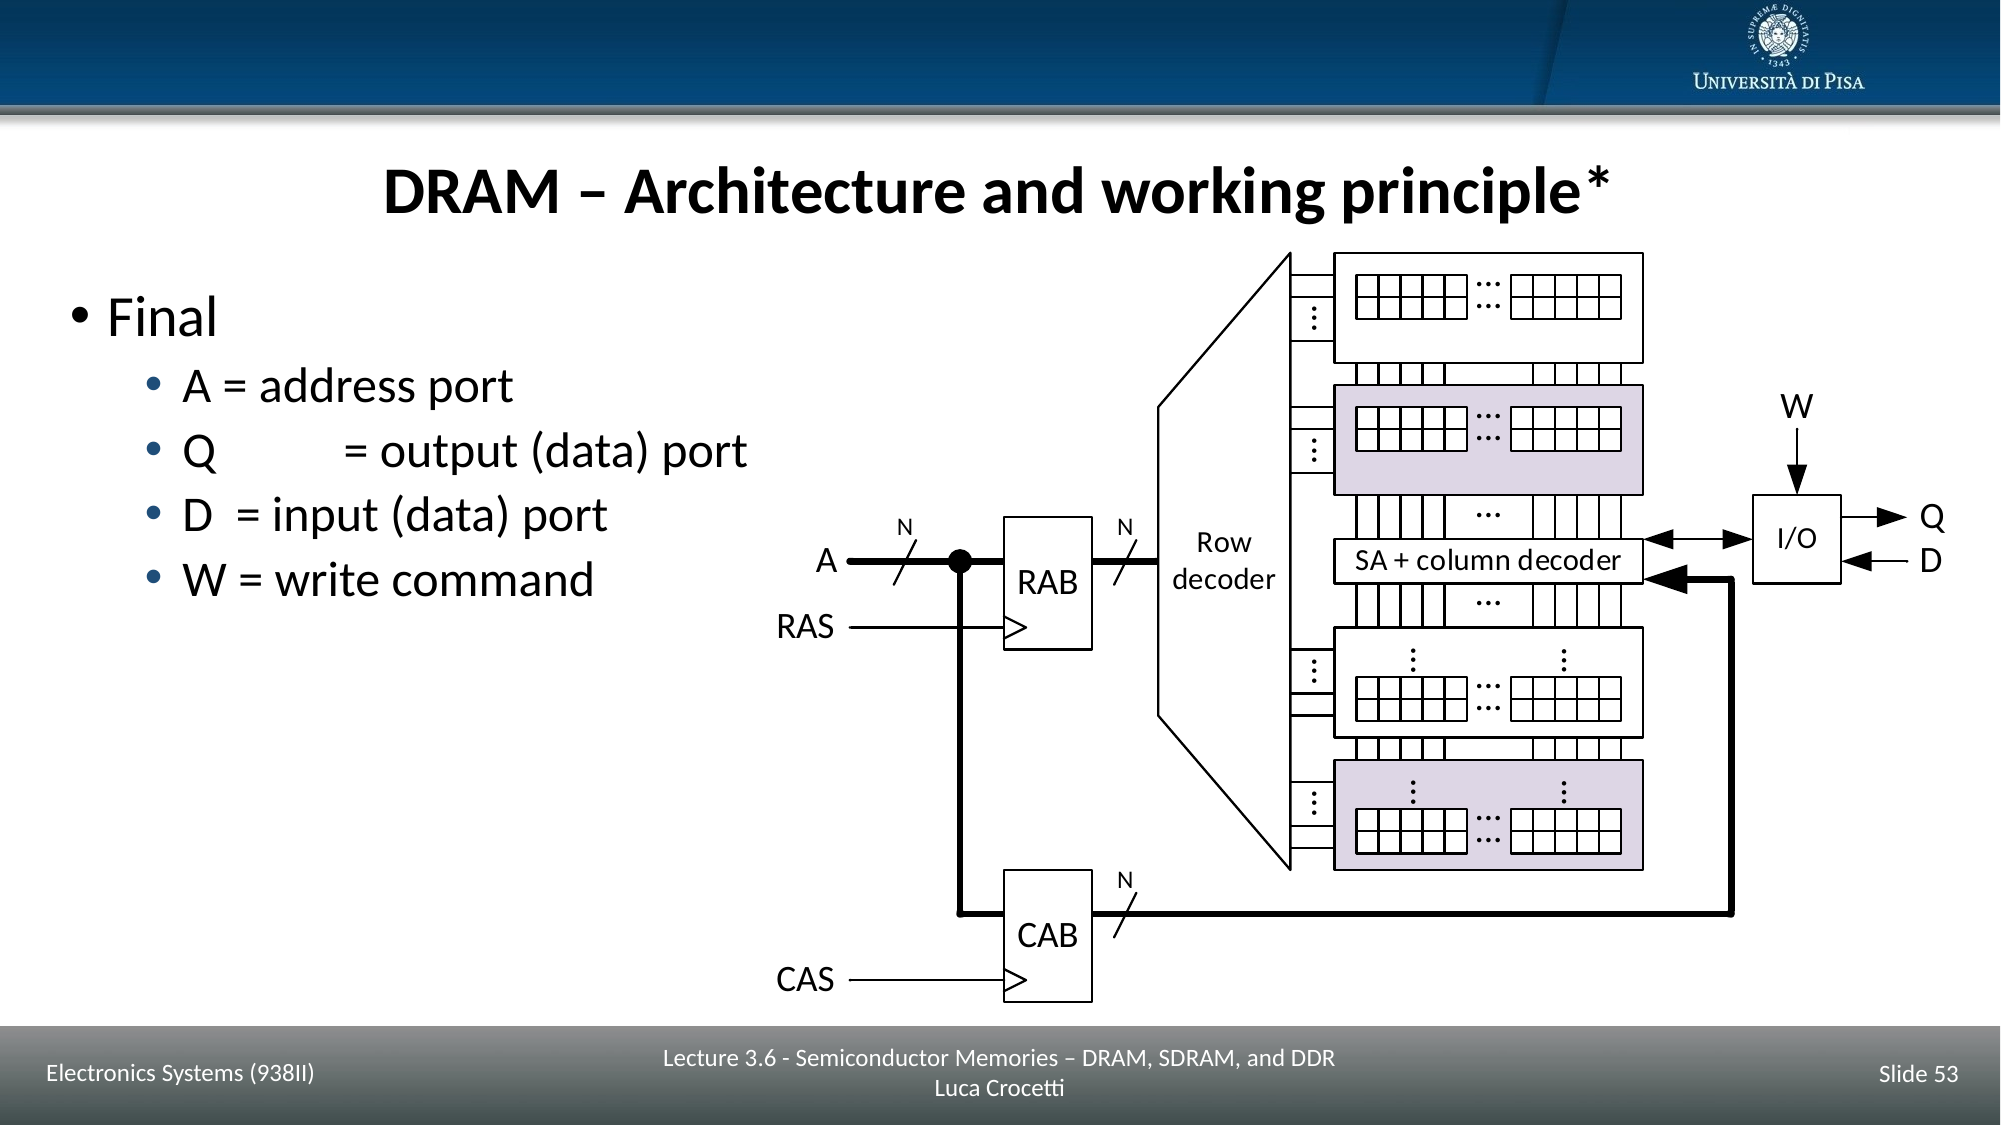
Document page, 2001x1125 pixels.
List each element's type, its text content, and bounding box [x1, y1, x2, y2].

title DRAM – Architecture and working principle* [55, 138, 1945, 244]
list Final A = address port Q = output (data) port D = input (data) port W = write command [55, 278, 753, 993]
picture [0, 0, 2001, 1125]
